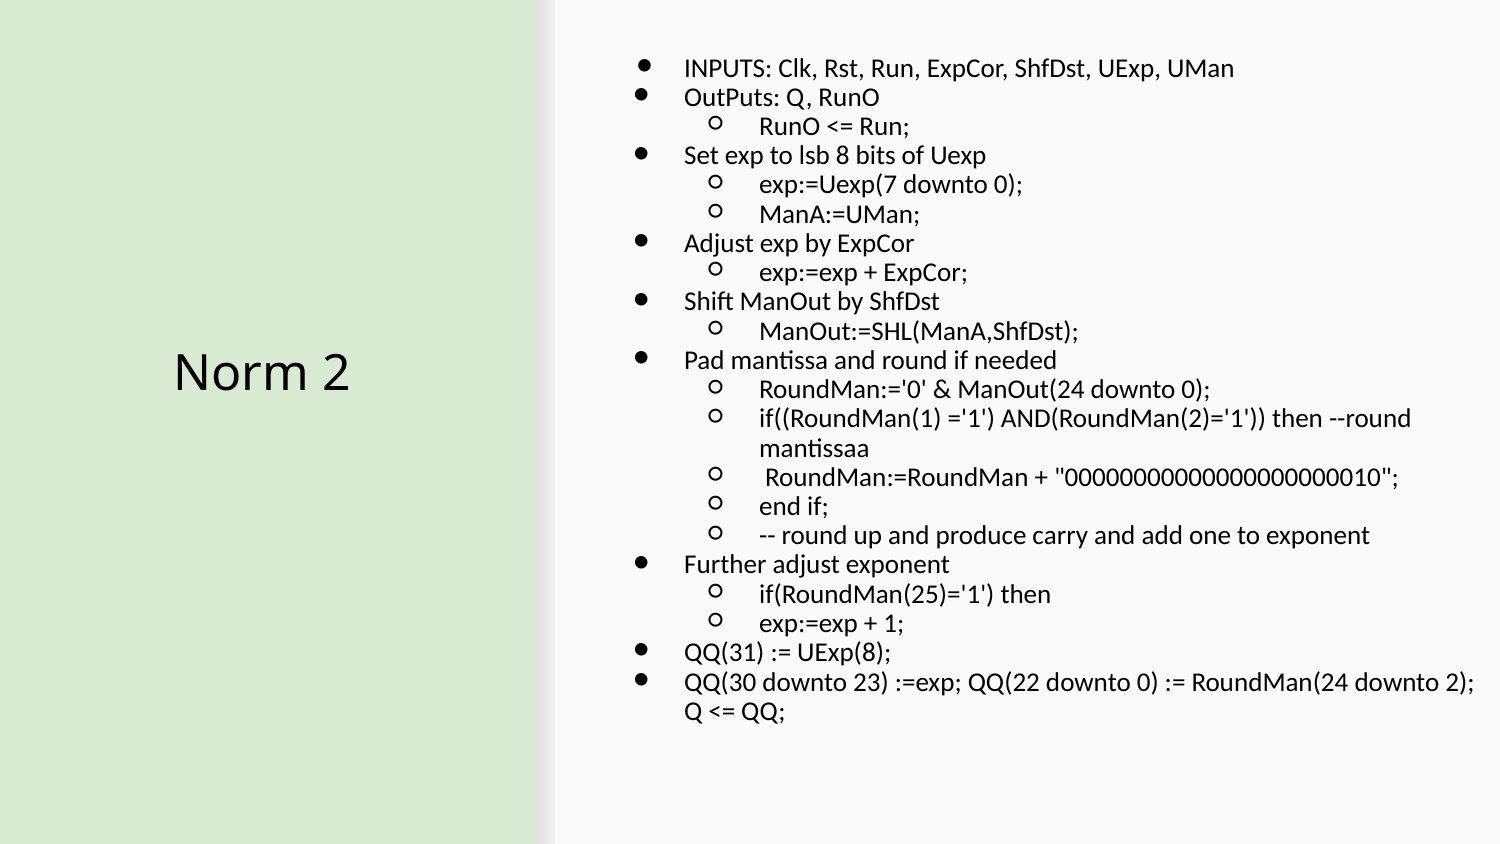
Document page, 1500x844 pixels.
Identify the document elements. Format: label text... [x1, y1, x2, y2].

title Norm 2 [31, 258, 493, 415]
text_box INPUTS: Clk, Rst, Run, ExpCor, ShfDst, UExp, UMan OutPuts: Q, RunO RunO <= Run; Set exp to lsb 8 bits of Uexp exp:=Uexp(7 downto 0); ManA:=UMan; Adjust exp by ExpCor exp:=exp + ExpCor; Shift ManOut by ShfDst ManOut:=SHL(ManA,ShfDst); Pad mantissa and round if needed RoundMan:='0' & ManOut(24 downto 0); if((RoundMan(1) ='1') AND(RoundMan(2)='1')) then --round mantissaa RoundMan:=RoundMan + "00000000000000000000010"; end if; -- round up and produce carry and add one to exponent Further adjust exponent if(RoundMan(25)='1') then exp:=exp + 1; QQ(31) := UExp(8); QQ(30 downto 23) :=exp; QQ(22 downto 0) := RoundMan(24 downto 2); Q <= QQ; OUTPUTS: RunO, OP_Q [594, 38, 1493, 828]
